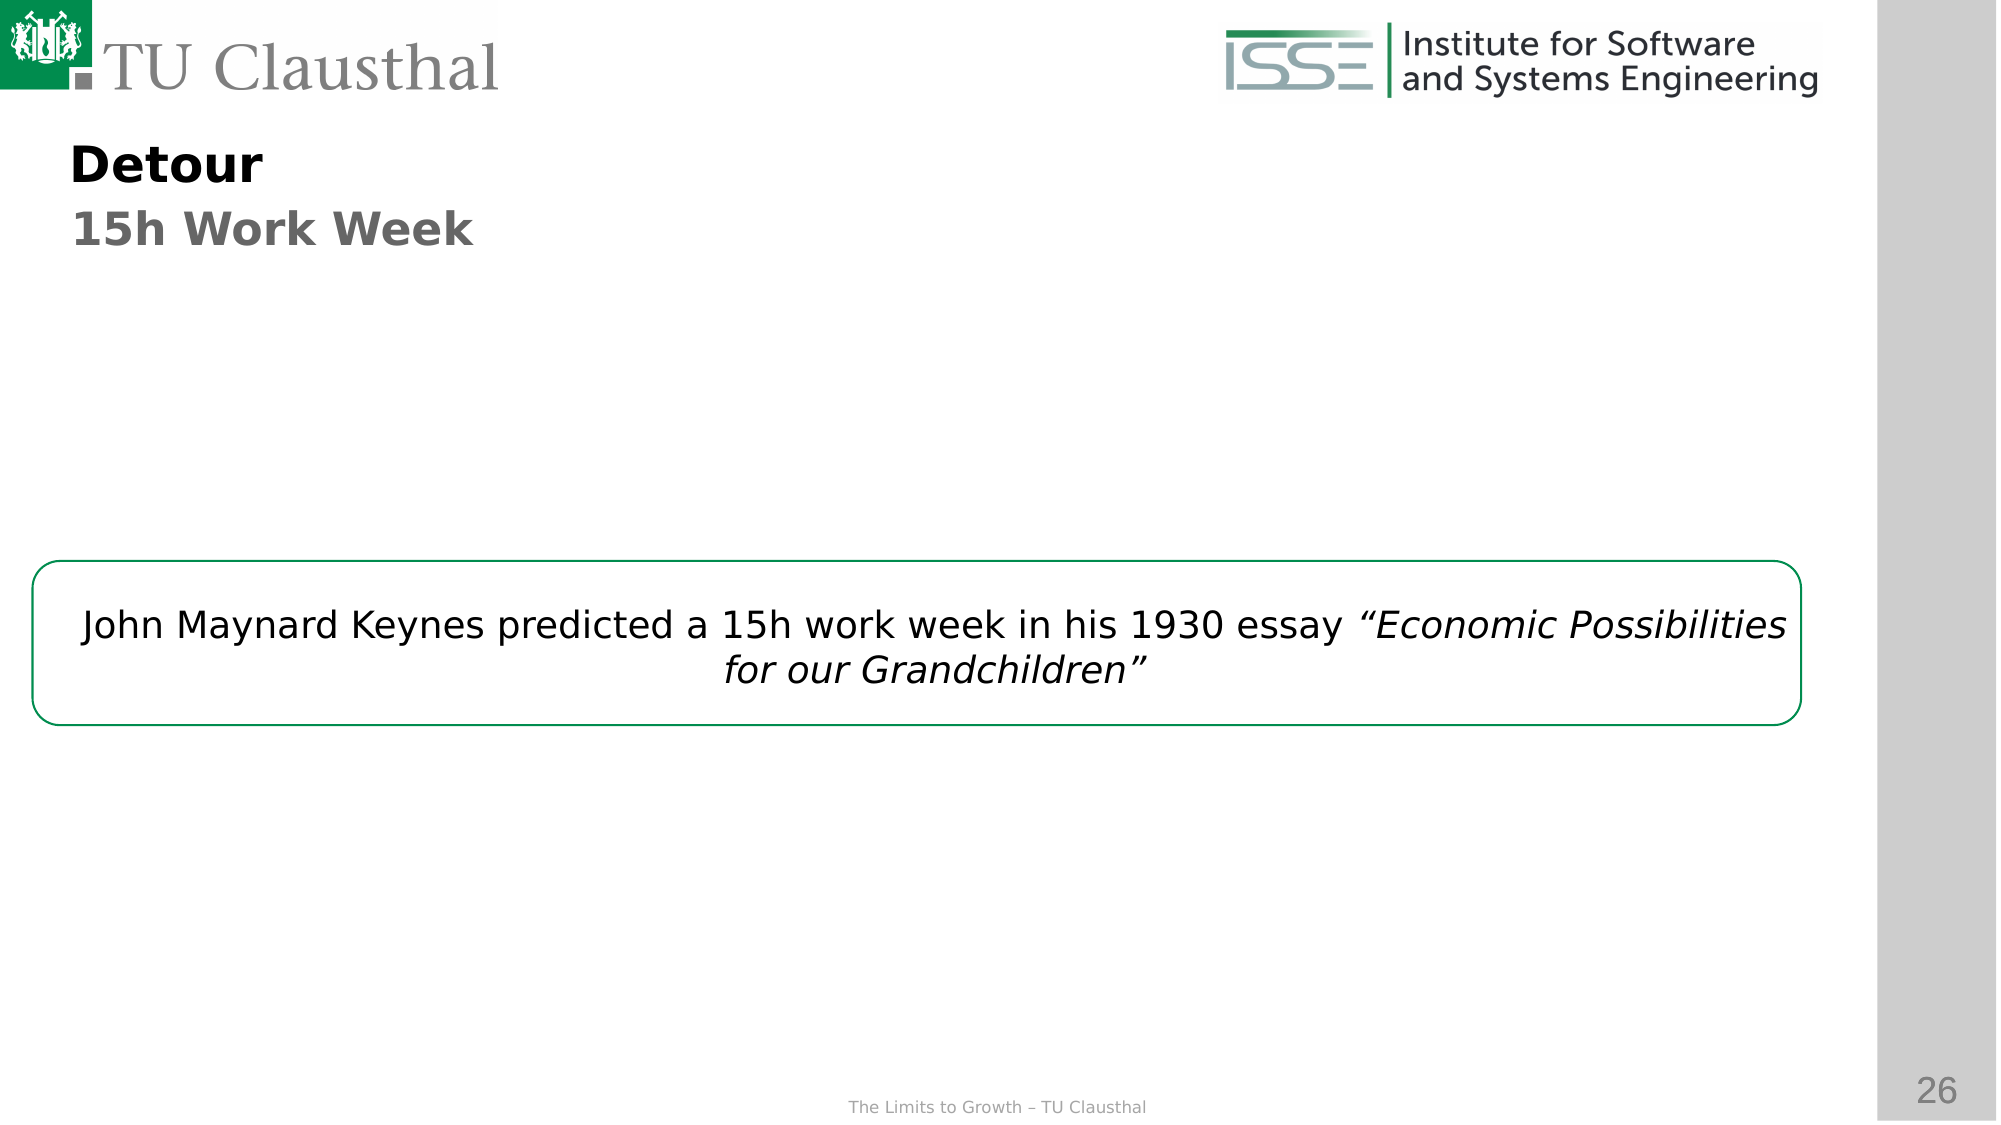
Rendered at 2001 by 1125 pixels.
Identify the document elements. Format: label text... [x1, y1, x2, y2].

text_box John Maynard Keynes predicted a 15h work week in his 1930 essay “Economic Possibilities for our Grandchildren” [54, 207, 1816, 1032]
picture [1218, 22, 1823, 104]
text_box 15h Work Week [70, 188, 1767, 267]
text_box [31, 559, 1803, 727]
text_box Detour [54, 125, 1816, 205]
picture [0, 0, 498, 90]
